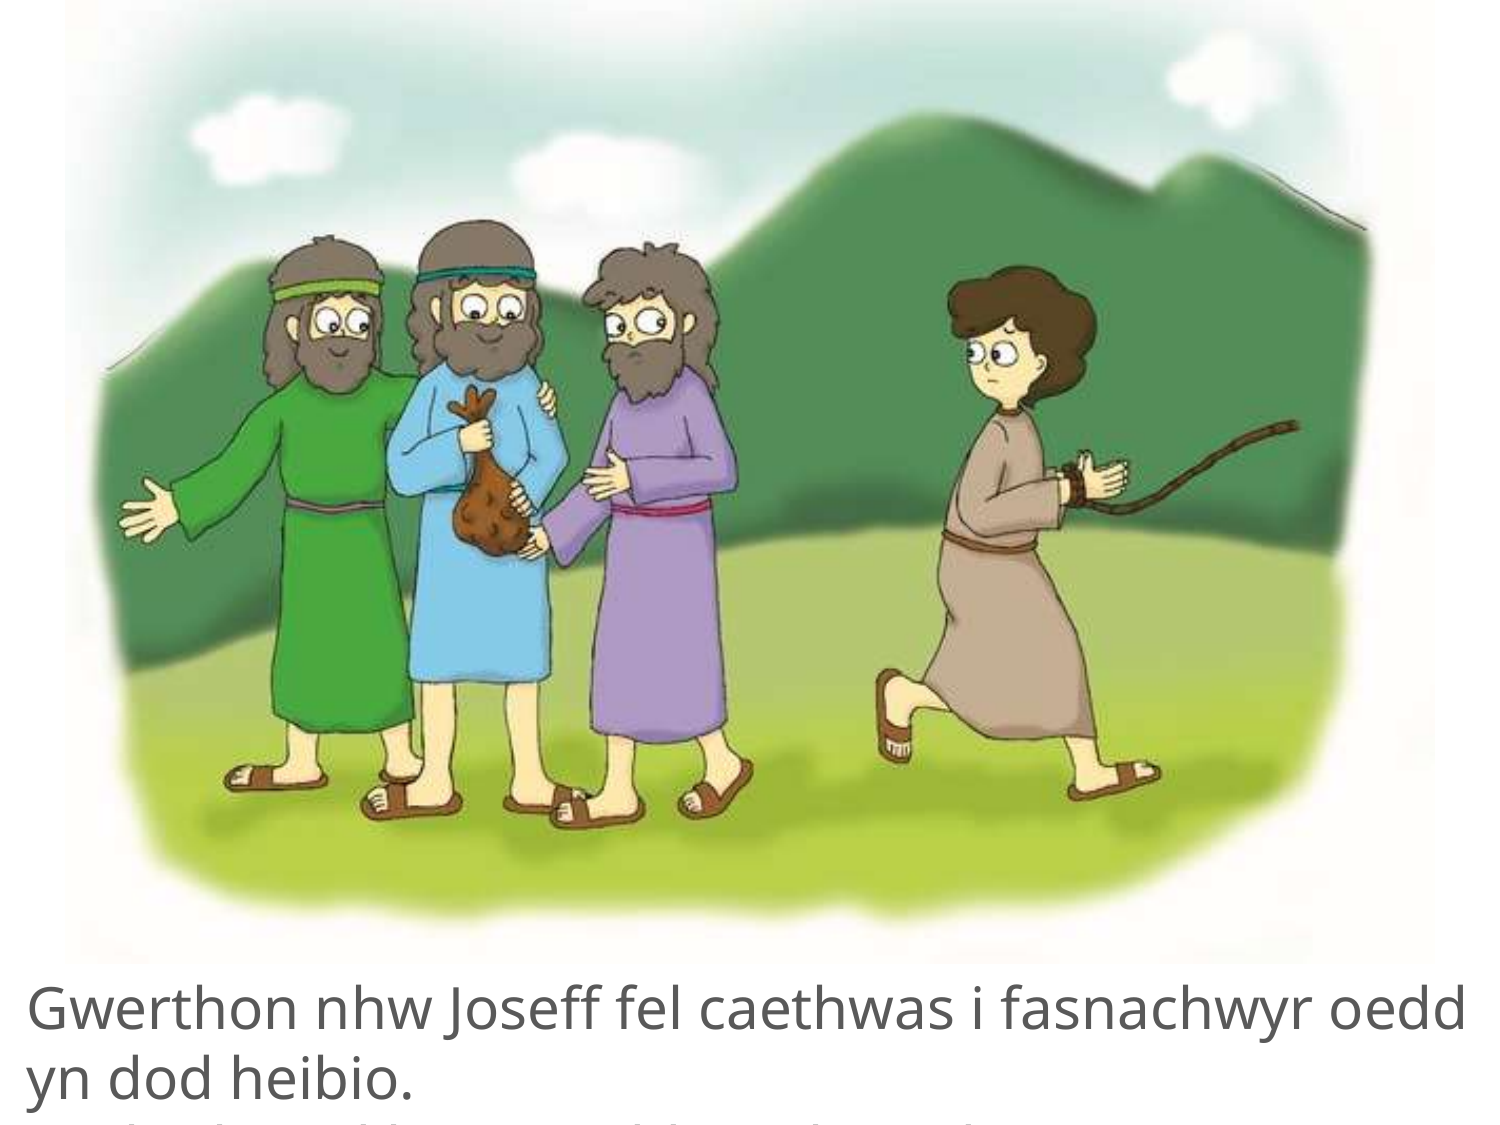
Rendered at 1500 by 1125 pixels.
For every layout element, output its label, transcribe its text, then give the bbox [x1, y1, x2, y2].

picture [64, 0, 1436, 965]
text_box Gwerthon nhw Joseff fel caethwas i fasnachwyr oedd yn dod heibio. Wrth glywed hyn, roedd Jacob yn drist iawn. [11, 964, 1498, 1125]
